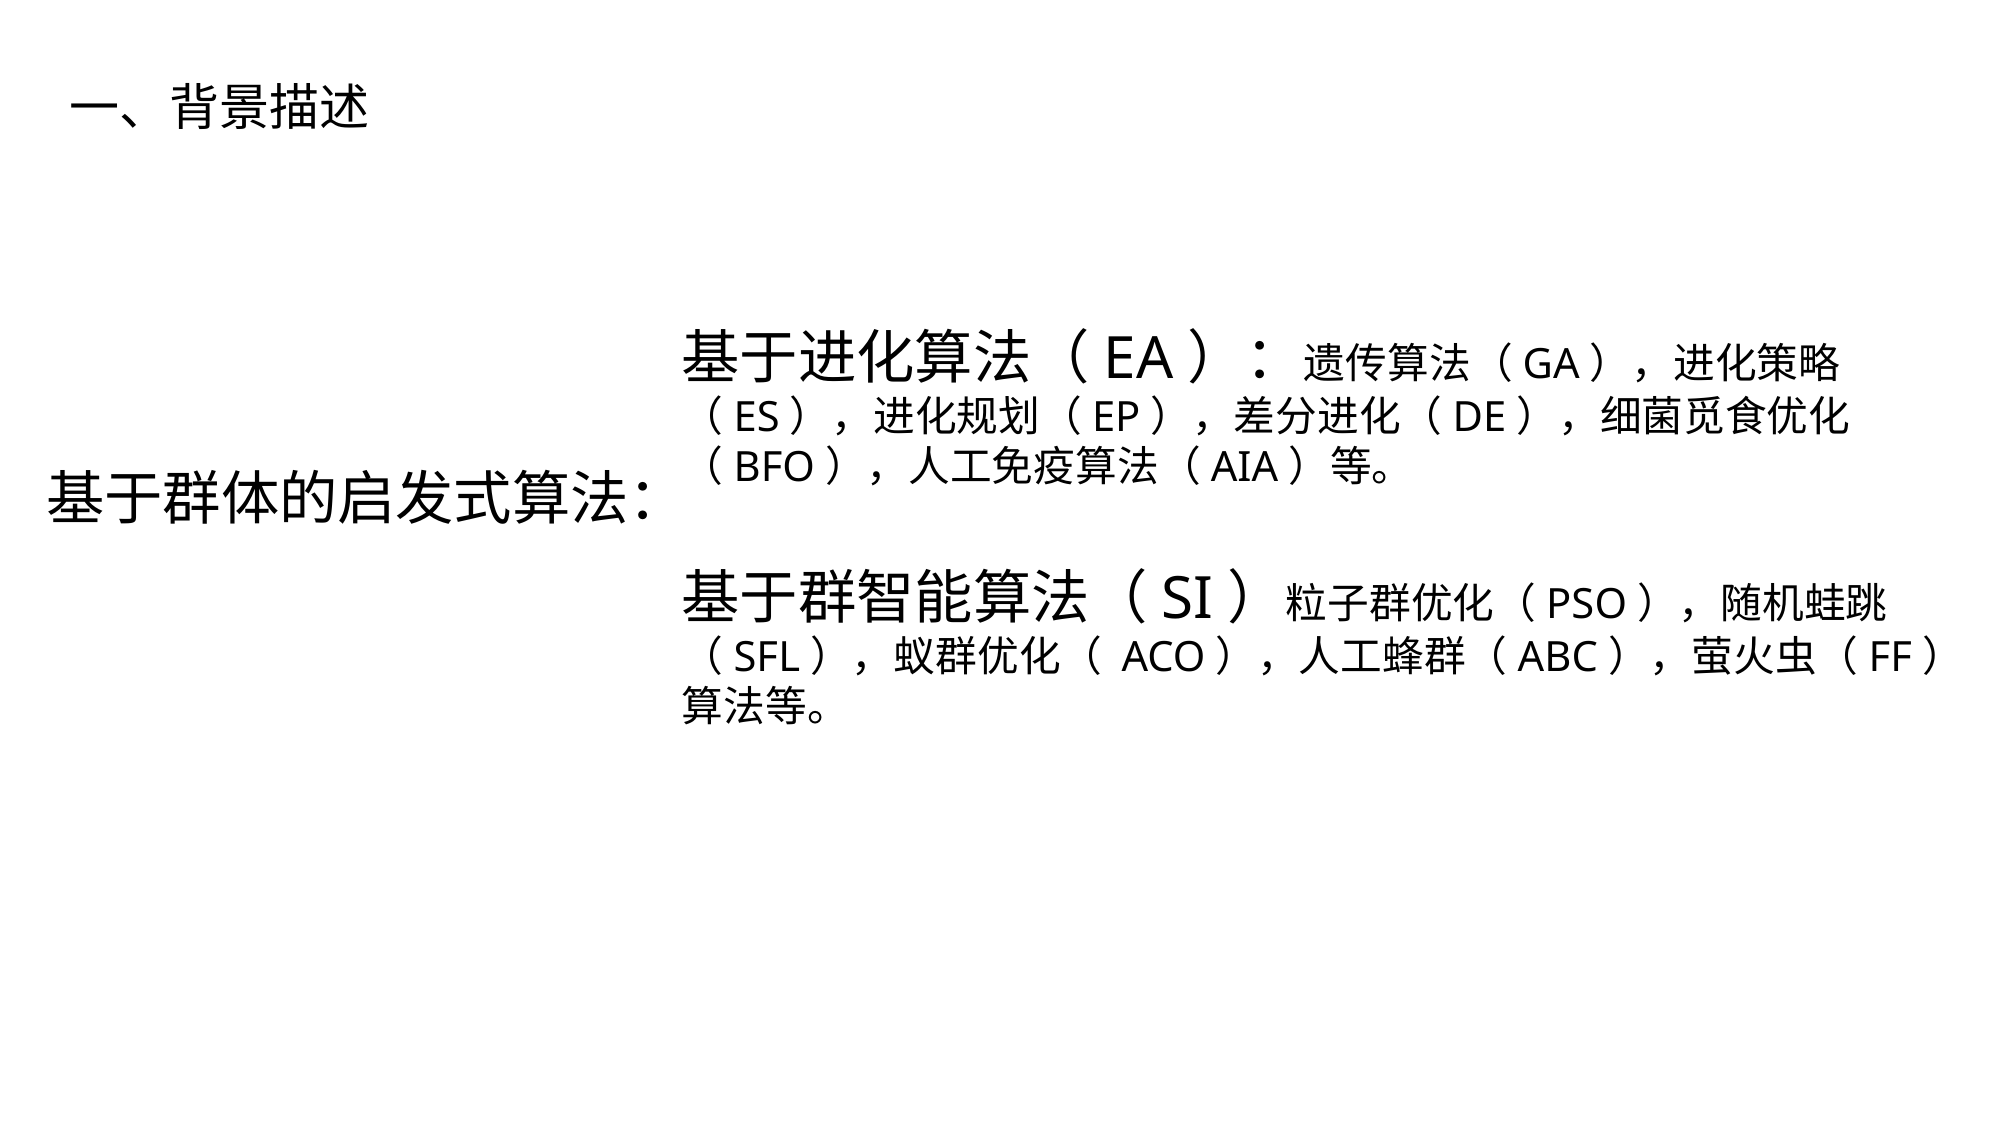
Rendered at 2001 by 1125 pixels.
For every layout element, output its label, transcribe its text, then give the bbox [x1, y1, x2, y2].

text_box 基于群体的启发式算法： [31, 454, 667, 610]
title 一、背景描述 [54, 0, 1780, 218]
text_box 基于进化算法（EA）：遗传算法（GA），进化策略（ES），进化规划（EP），差分进化（DE），细菌觅食优化（BFO），人工免疫算法（AIA）等。 基于群智能算法（SI）粒子群优化（PSO），随机蛙跳（SFL），蚁群优化（ ACO），人工蜂群（ABC），萤火虫（FF）算法等。 [667, 312, 2000, 738]
